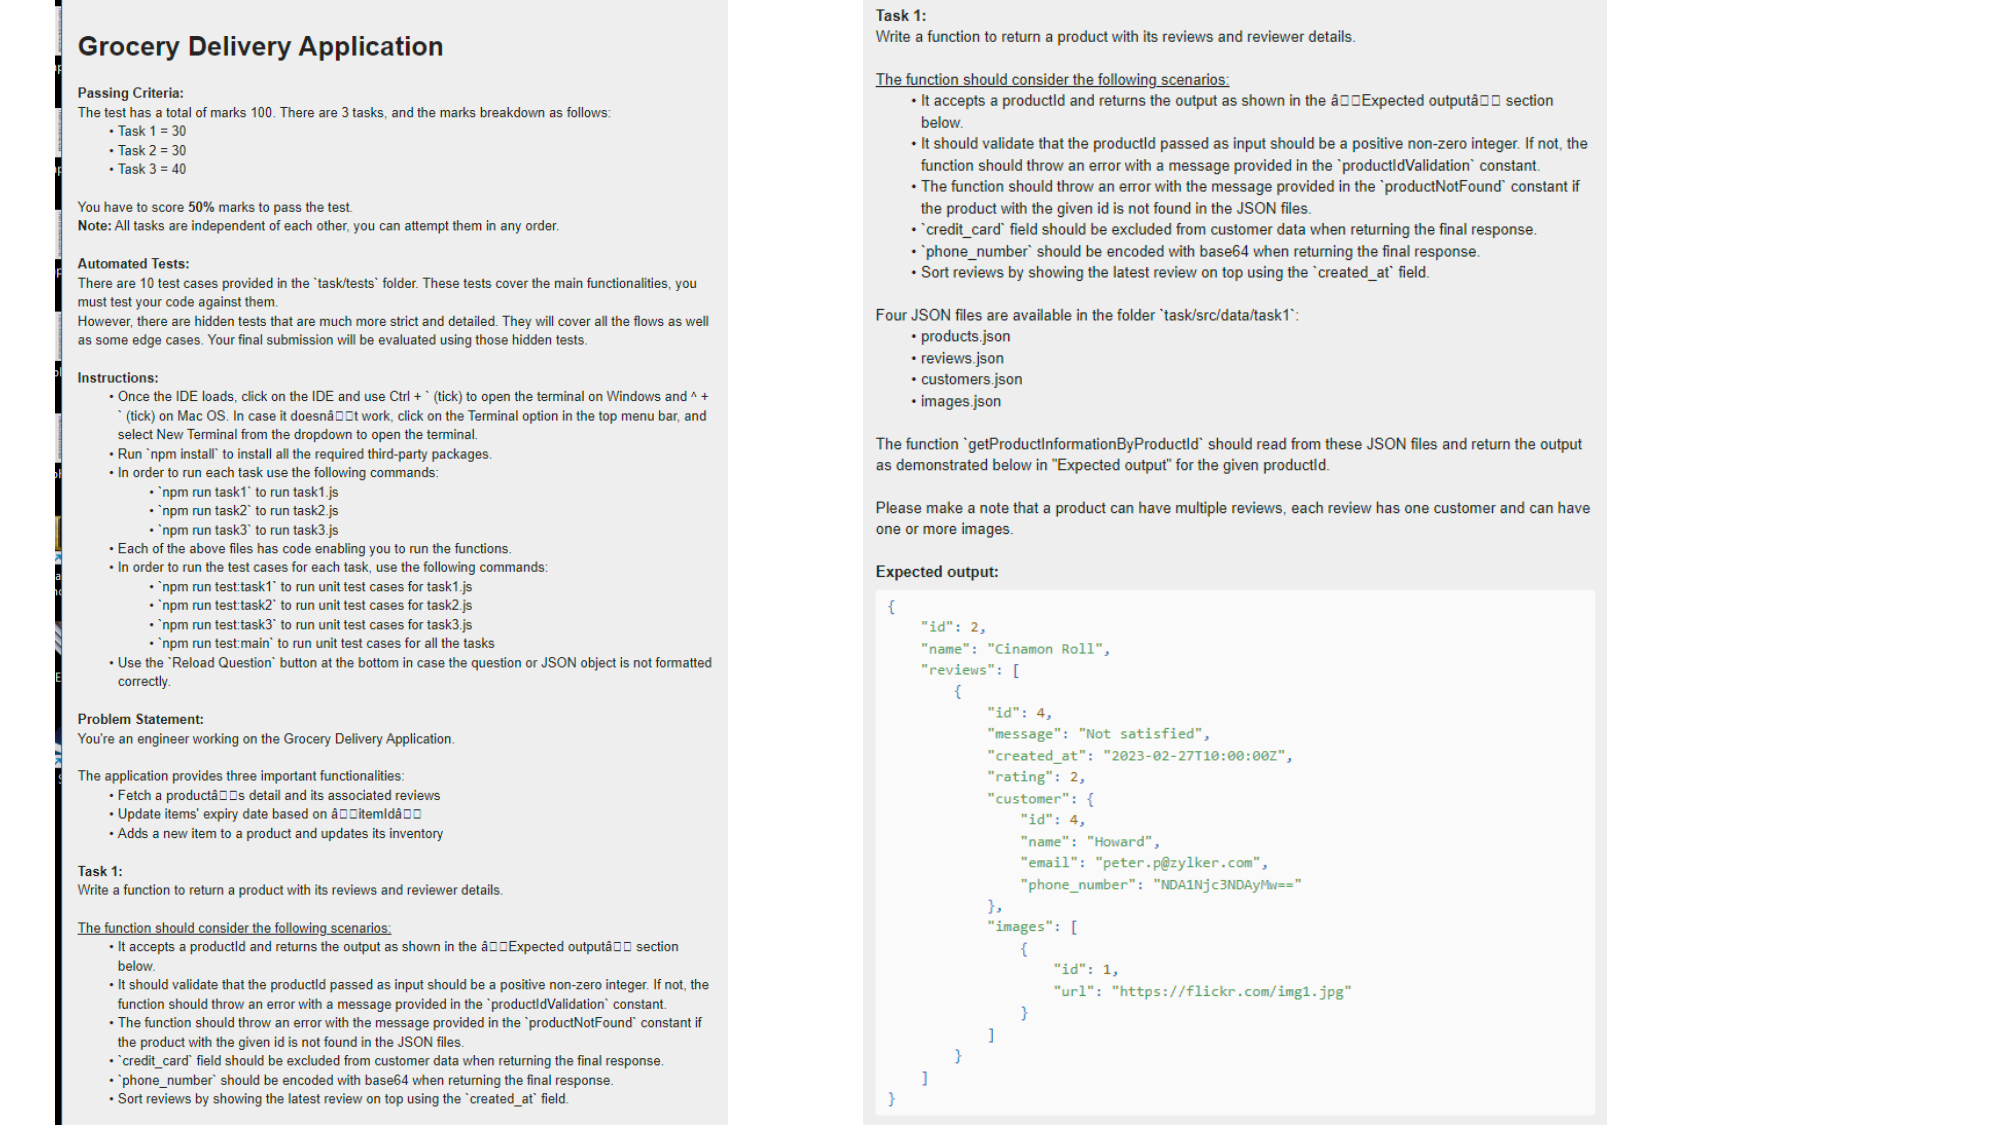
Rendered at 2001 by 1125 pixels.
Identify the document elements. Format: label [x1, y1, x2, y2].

picture [863, 0, 1607, 1125]
picture [55, 0, 728, 1125]
